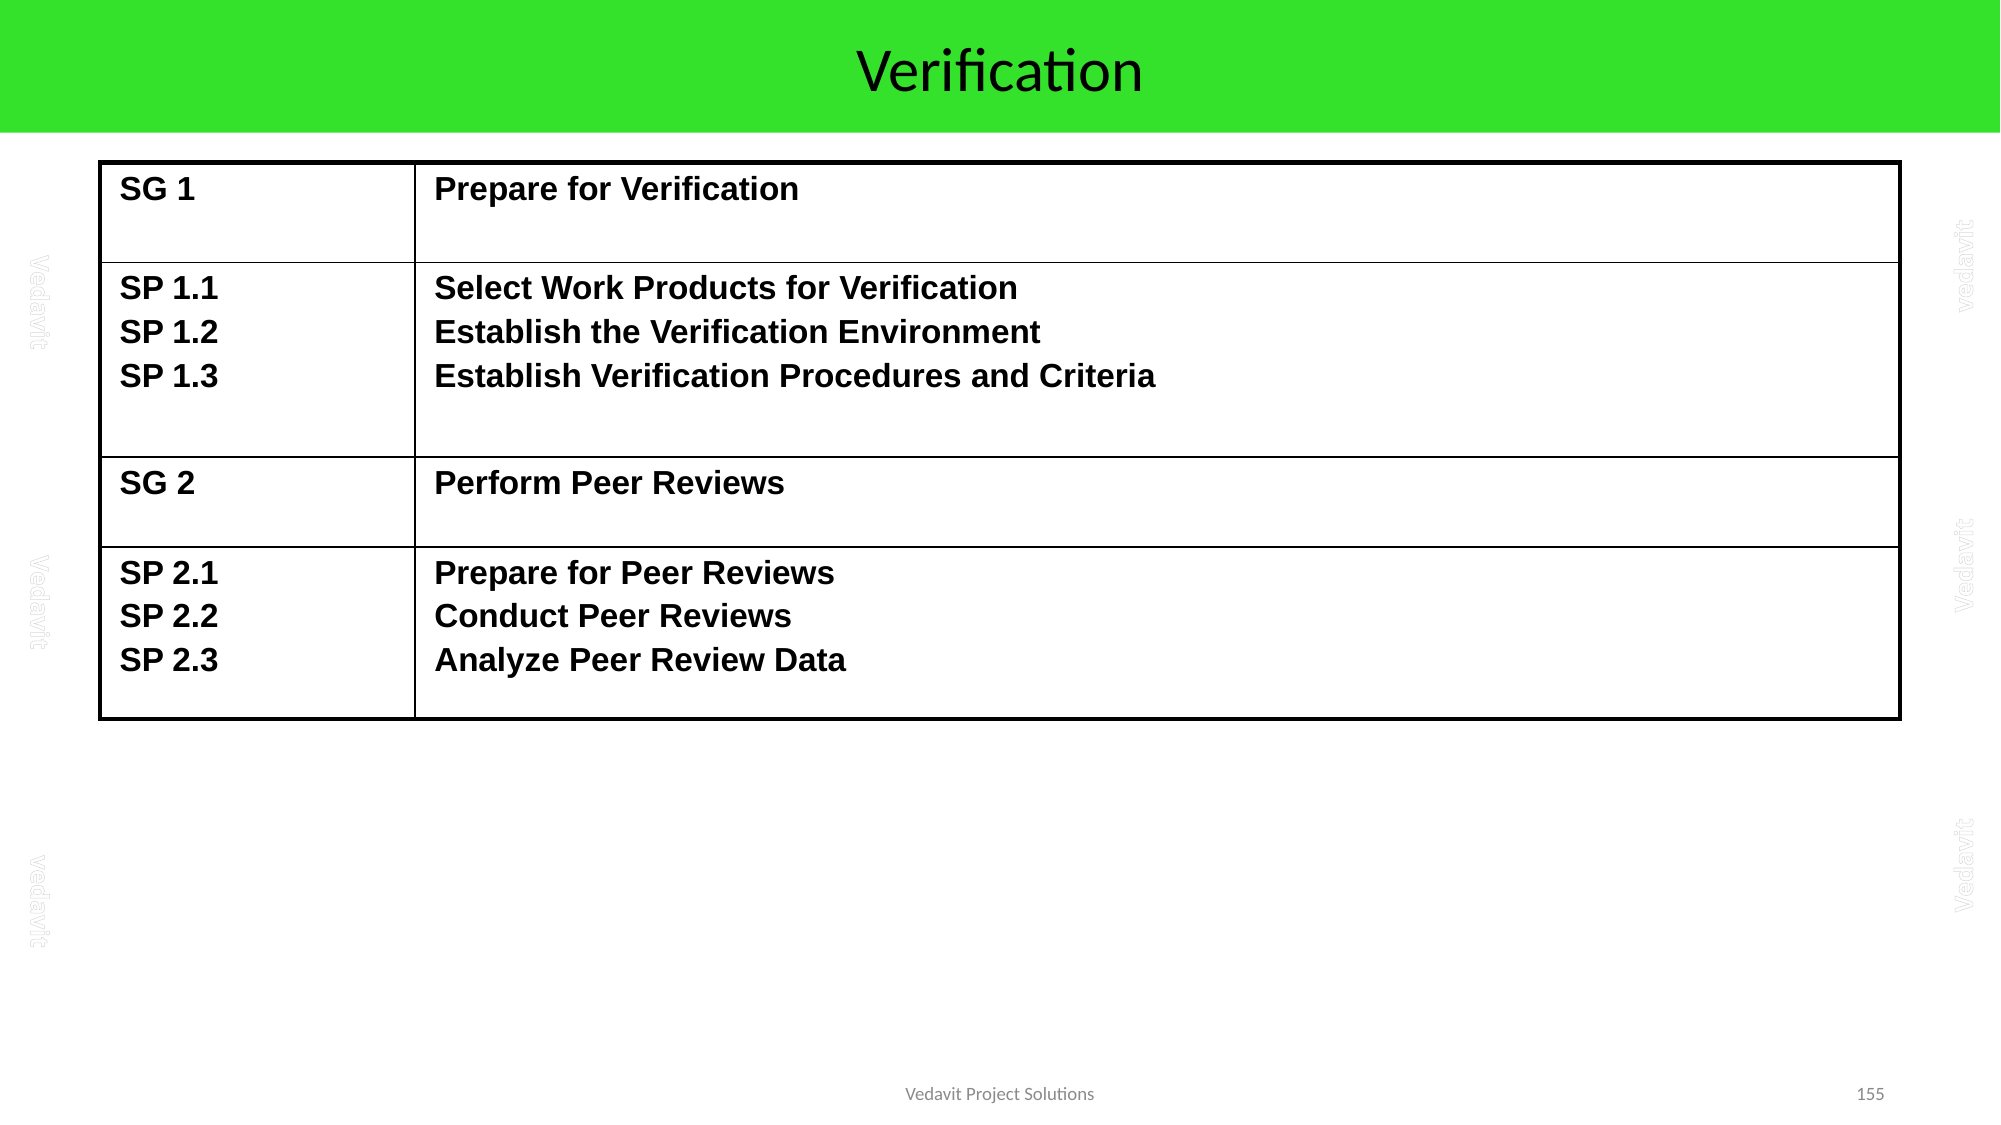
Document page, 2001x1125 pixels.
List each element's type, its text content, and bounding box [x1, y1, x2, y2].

table_cell Perform Peer Reviews [416, 458, 1898, 546]
footer Vedavit Project Solutions [683, 1062, 1317, 1123]
table_cell SP 2.1 SP 2.2 SP 2.3 [102, 548, 414, 717]
table_cell SG 2 [102, 458, 414, 546]
title Verification [0, 0, 2000, 133]
table_cell SP 1.1 SP 1.2 SP 1.3 [102, 263, 414, 456]
table_cell Select Work Products for Verification Establish the Verification Environment Establish Verification Procedures and Criteria [416, 263, 1898, 456]
table_cell Prepare for Peer Reviews Conduct Peer Reviews Analyze Peer Review Data [416, 548, 1898, 717]
table_header SG 1 [102, 165, 414, 262]
table_header Prepare for Verification [416, 165, 1898, 262]
slide_number 155 [1433, 1062, 1900, 1123]
